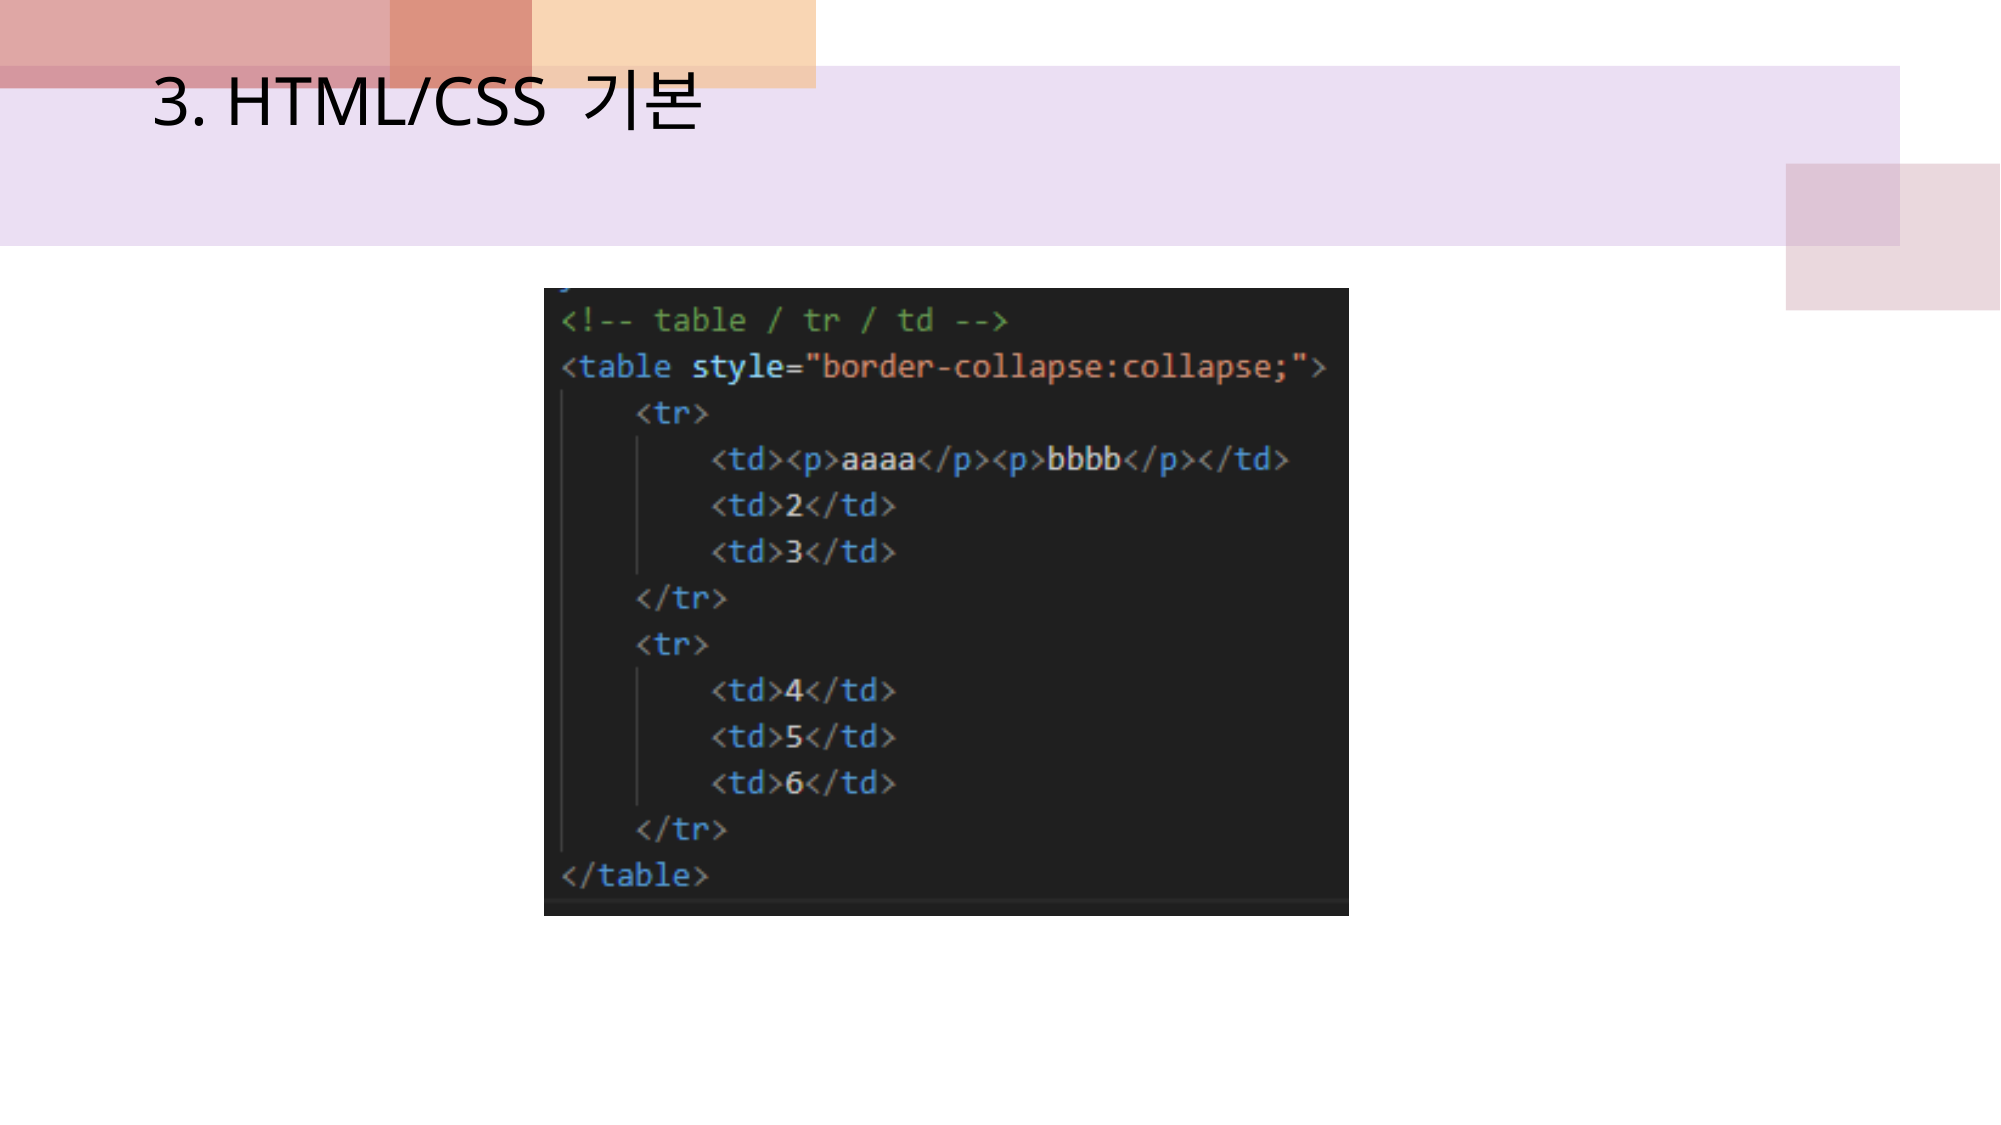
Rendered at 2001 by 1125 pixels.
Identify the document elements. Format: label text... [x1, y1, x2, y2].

picture [543, 288, 1349, 917]
list 3. HTML/CSS 기본 [137, 51, 1863, 1014]
